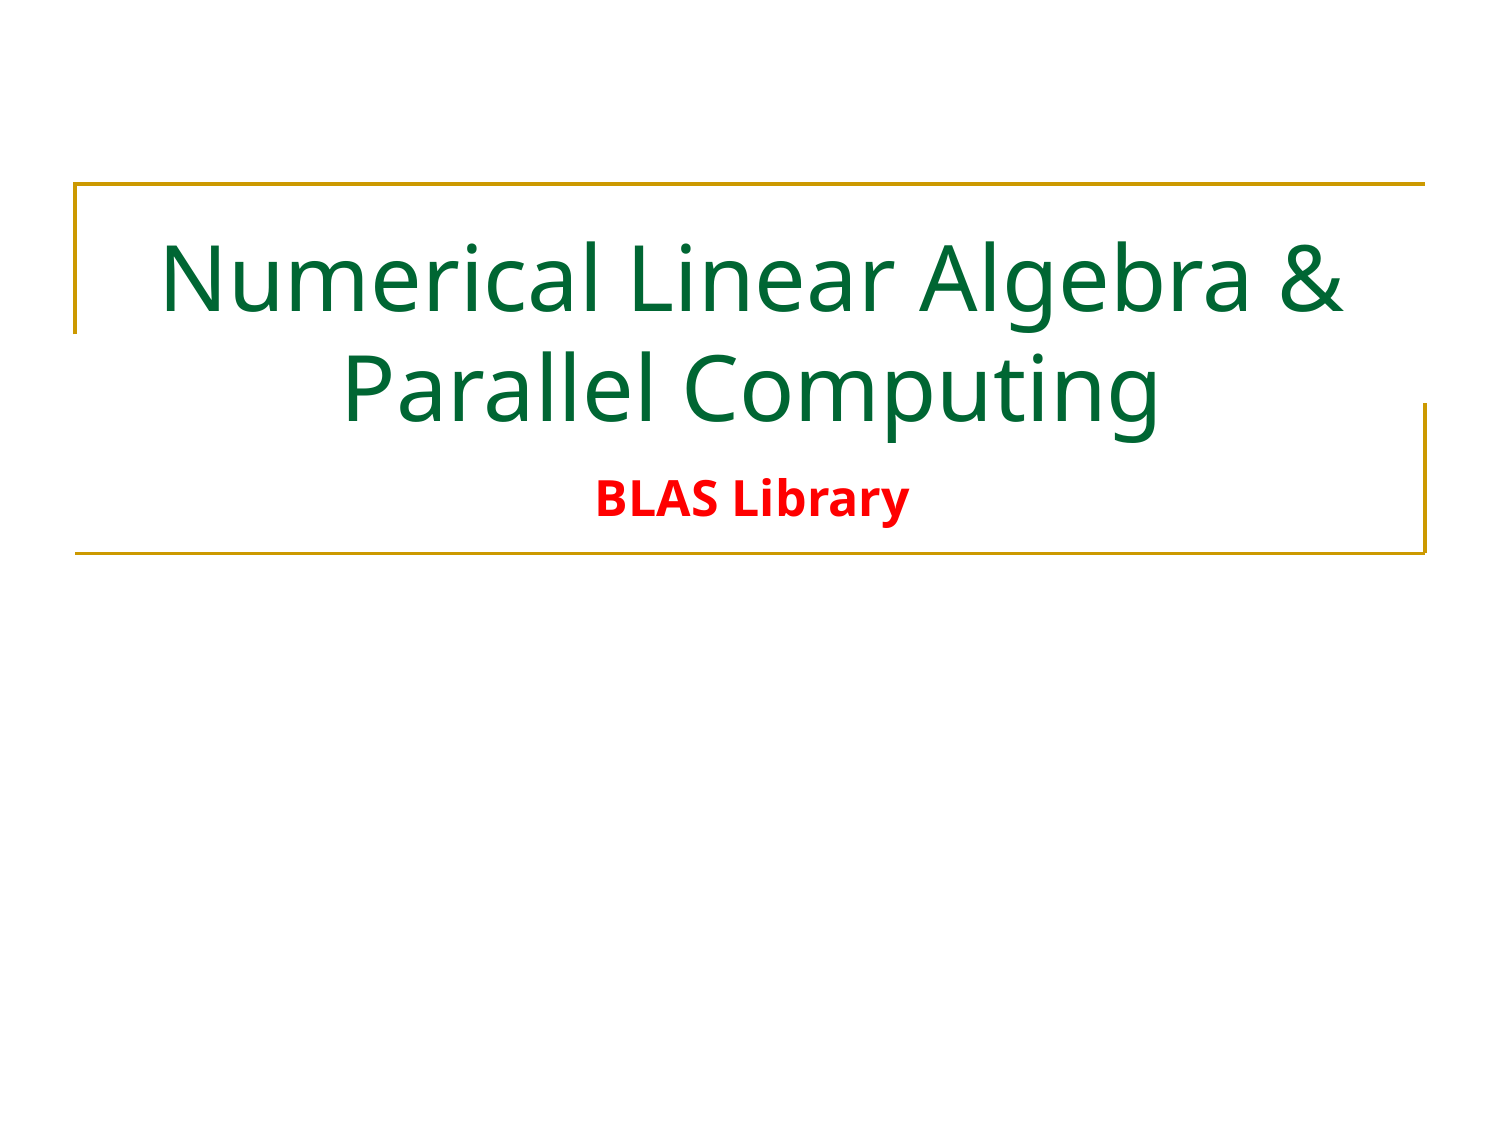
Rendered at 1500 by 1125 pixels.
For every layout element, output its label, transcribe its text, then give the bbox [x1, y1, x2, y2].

title Numerical Linear Algebra & Parallel Computing BLAS Library [108, 212, 1397, 525]
